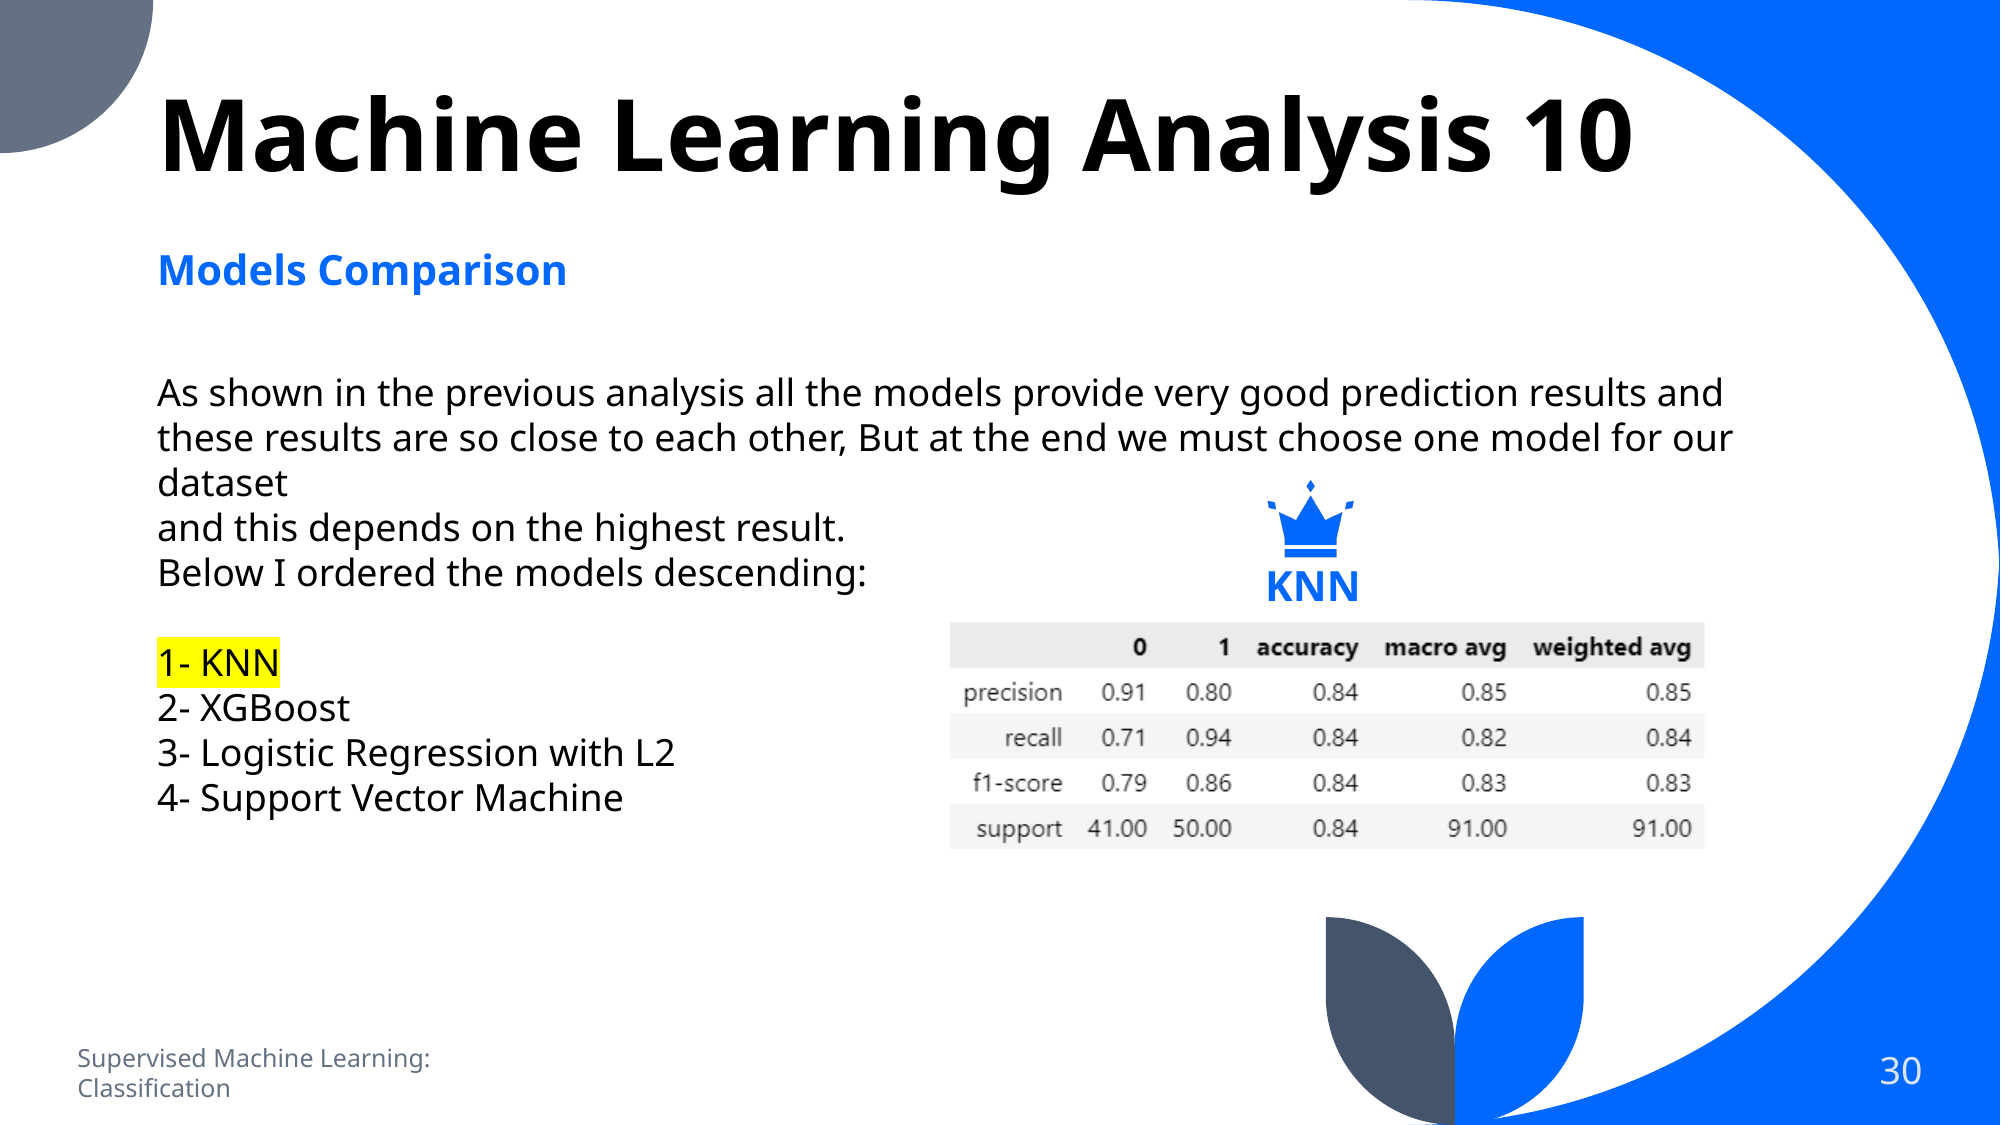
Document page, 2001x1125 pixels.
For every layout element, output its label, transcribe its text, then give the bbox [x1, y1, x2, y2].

slide_number 30 [1665, 1042, 1938, 1103]
text_box Models Comparison [142, 236, 1143, 302]
text_box As shown in the previous analysis all the models provide very good prediction results and these results are so close to each other, But at the end we must choose one model for our dataset and this depends on the highest result. Below I ordered the models descending: 1- KNN 2- XGBoost 3- Logistic Regression with L2 4- Support Vector Machine [142, 361, 1755, 872]
text_box KNN [1250, 552, 1402, 618]
picture [1261, 469, 1360, 568]
title Machine Learning Analysis 10 [142, 76, 1747, 321]
slide_number Supervised Machine Learning: Classification [62, 1042, 567, 1103]
picture [944, 618, 1725, 874]
